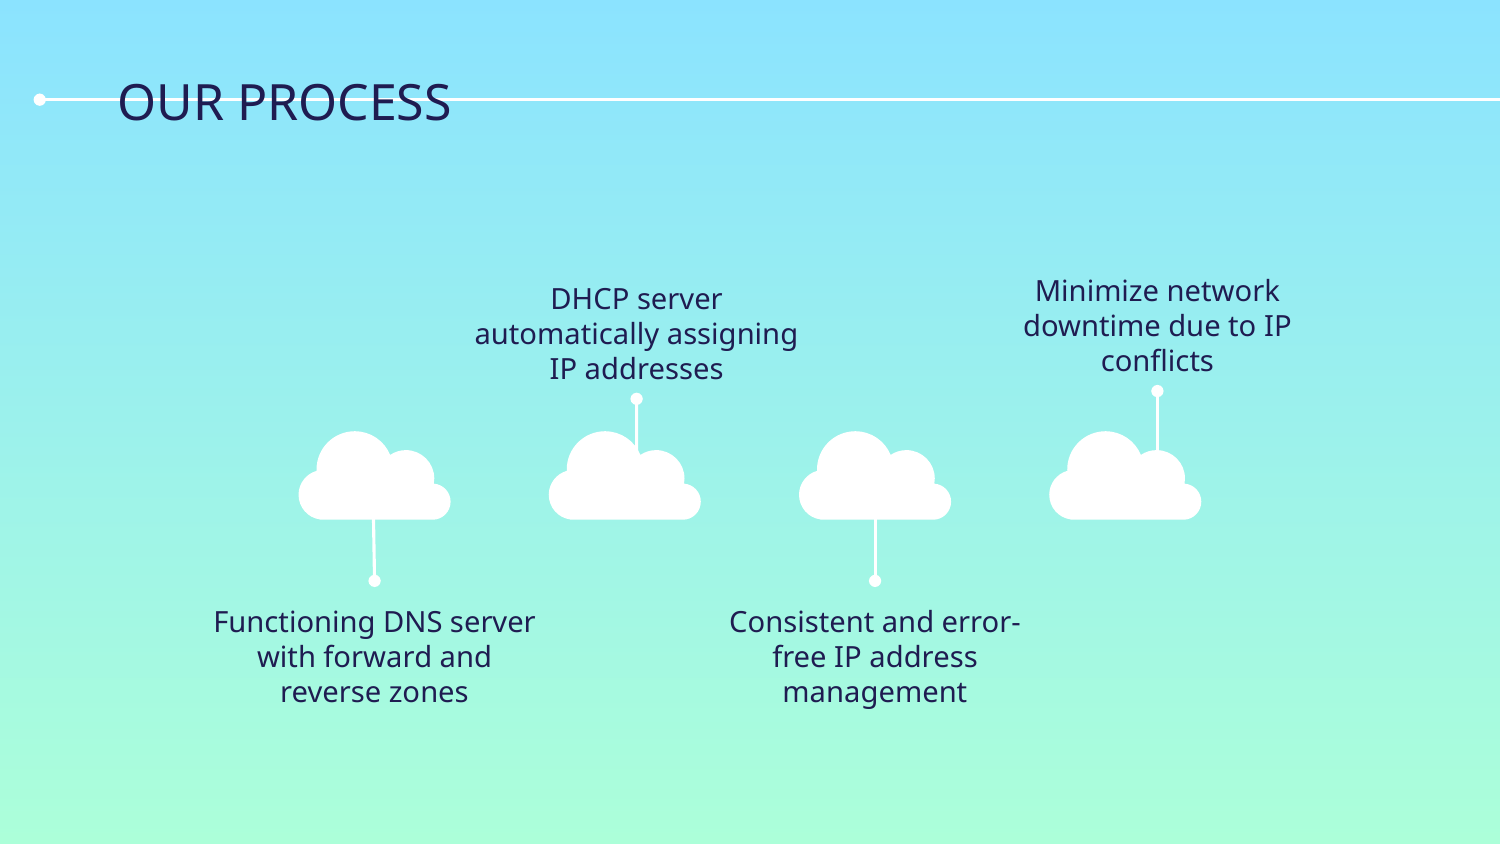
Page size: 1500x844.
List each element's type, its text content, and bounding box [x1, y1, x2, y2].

list DHCP server automatically assigning IP addresses [451, 265, 823, 399]
text_box [799, 431, 952, 520]
text_box [1049, 431, 1202, 520]
text_box [298, 431, 451, 520]
list Consistent and error-free IP address management [694, 587, 1056, 694]
list Functioning DNS server with forward and reverse zones [189, 587, 561, 694]
title OUR PROCESS [102, 55, 1101, 144]
list Minimize network downtime due to IP conflicts [964, 257, 1351, 392]
text_box [548, 431, 701, 520]
